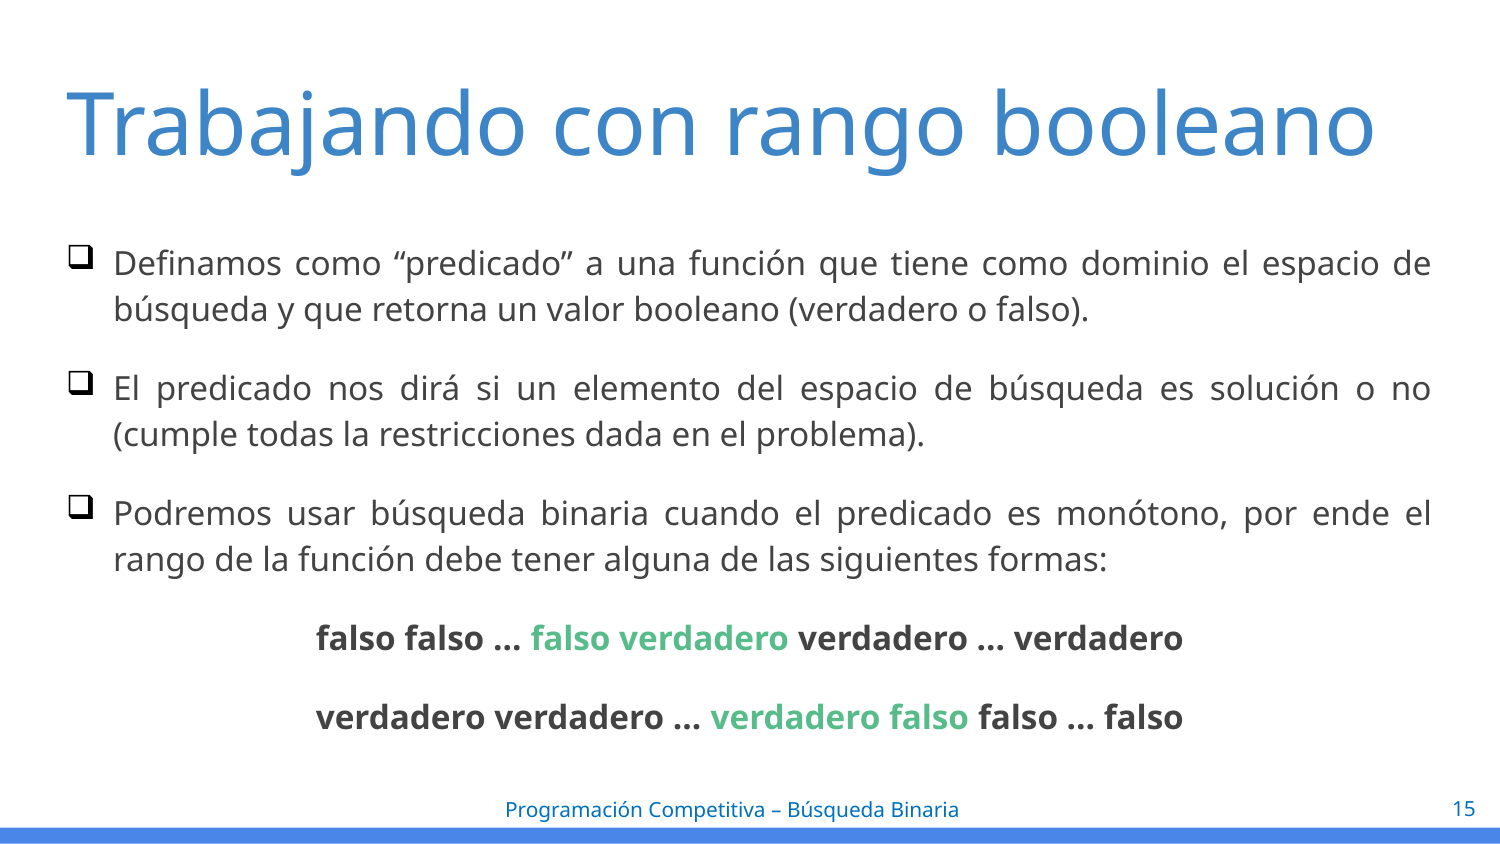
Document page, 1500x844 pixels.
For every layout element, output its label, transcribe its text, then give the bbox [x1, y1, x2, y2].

title Trabajando con rango booleano [51, 51, 1449, 189]
list Definamos como “predicado” a una función que tiene como dominio el espacio de búsqueda y que retorna un valor booleano (verdadero o falso). El predicado nos dirá si un elemento del espacio de búsqueda es solución o no (cumple todas la restricciones dada en el problema). Podremos usar búsqueda binaria cuando el predicado es monótono, por ende el rango de la función debe tener alguna de las siguientes formas: falso falso … falso verdadero verdadero … verdadero verdadero verdadero … verdadero falso falso … falso [51, 221, 1449, 777]
